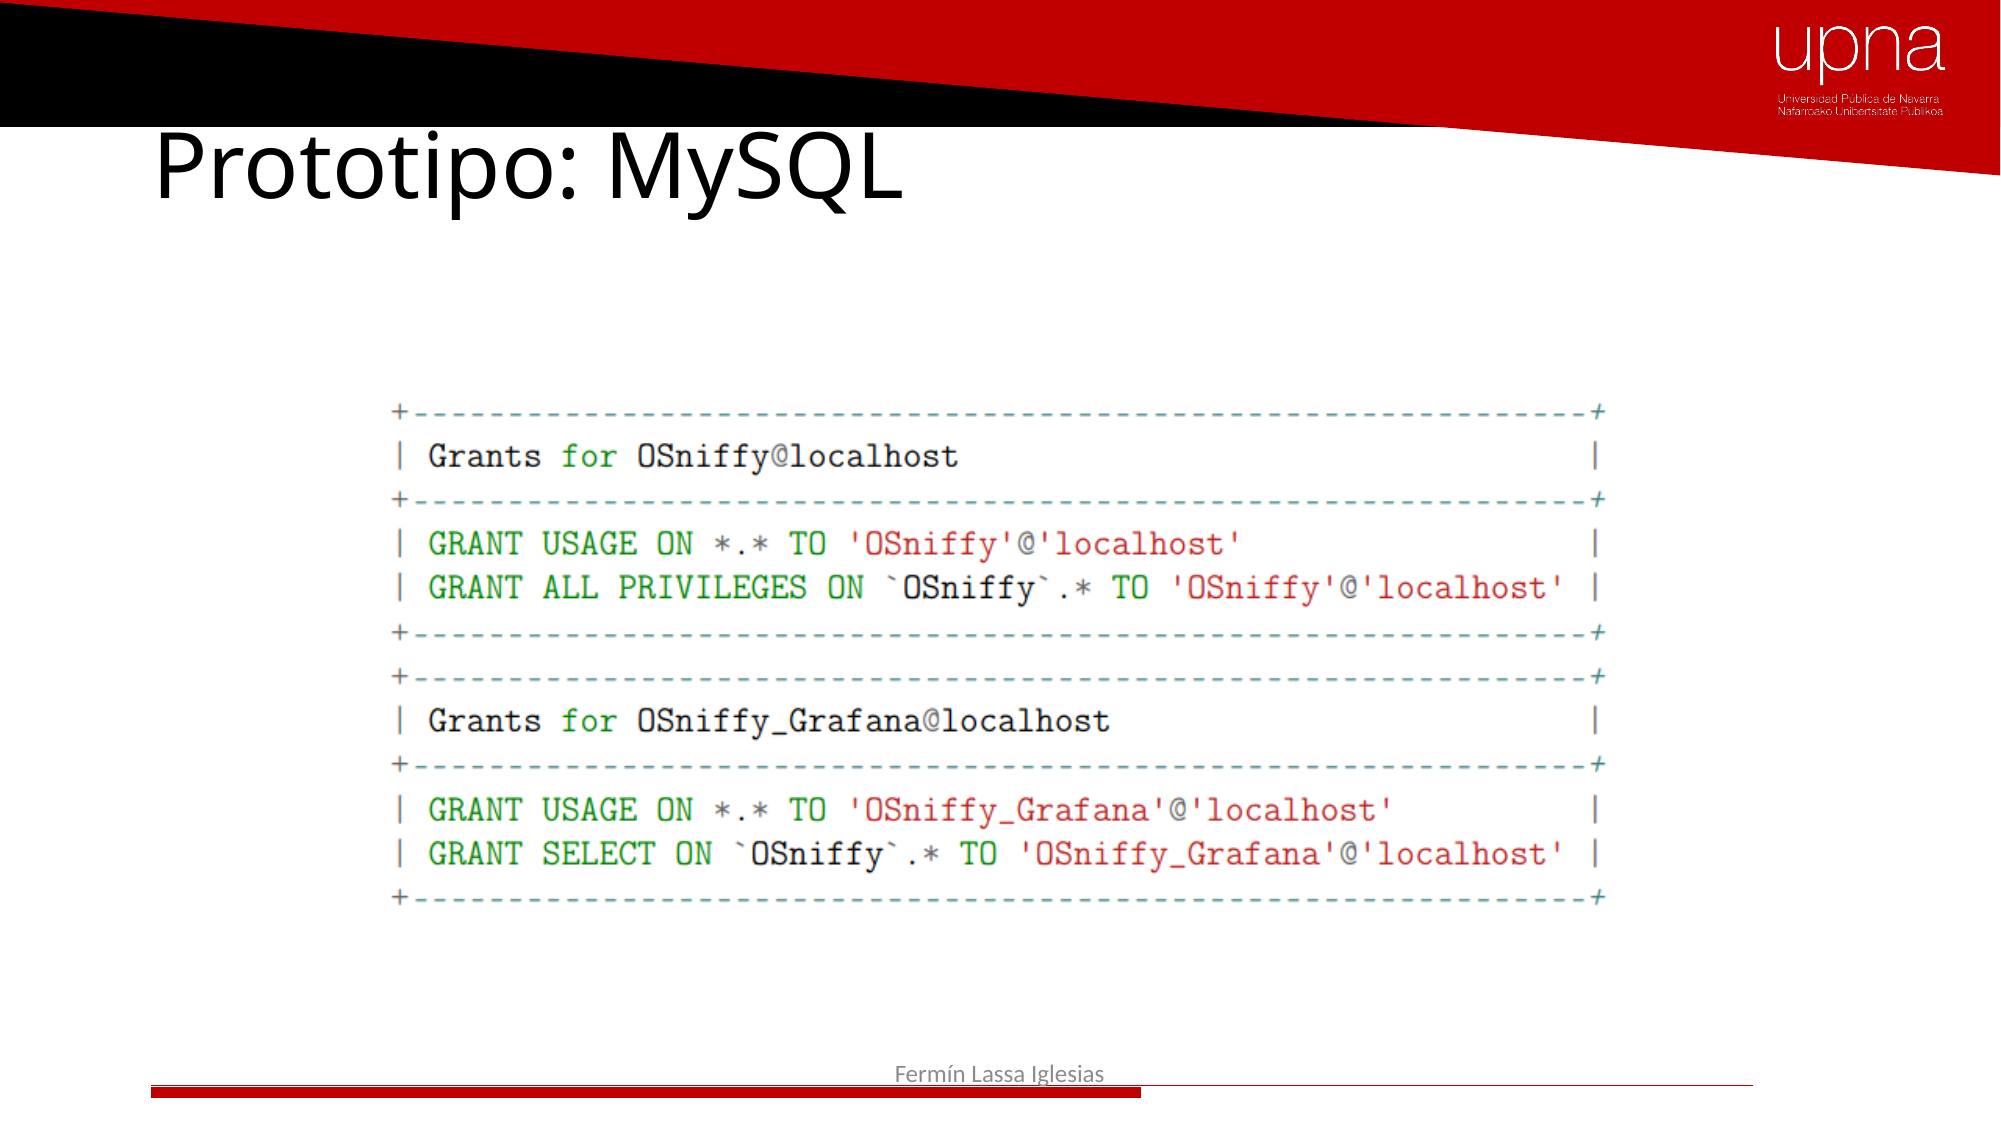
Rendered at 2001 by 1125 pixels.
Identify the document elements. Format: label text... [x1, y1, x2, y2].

title Prototipo: MySQL [137, 59, 1863, 278]
slide_number [1412, 1042, 1863, 1103]
slide_number [137, 1042, 588, 1103]
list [384, 395, 1616, 918]
picture [1775, 25, 1946, 116]
footer Fermín Lassa Iglesias [662, 1042, 1338, 1103]
